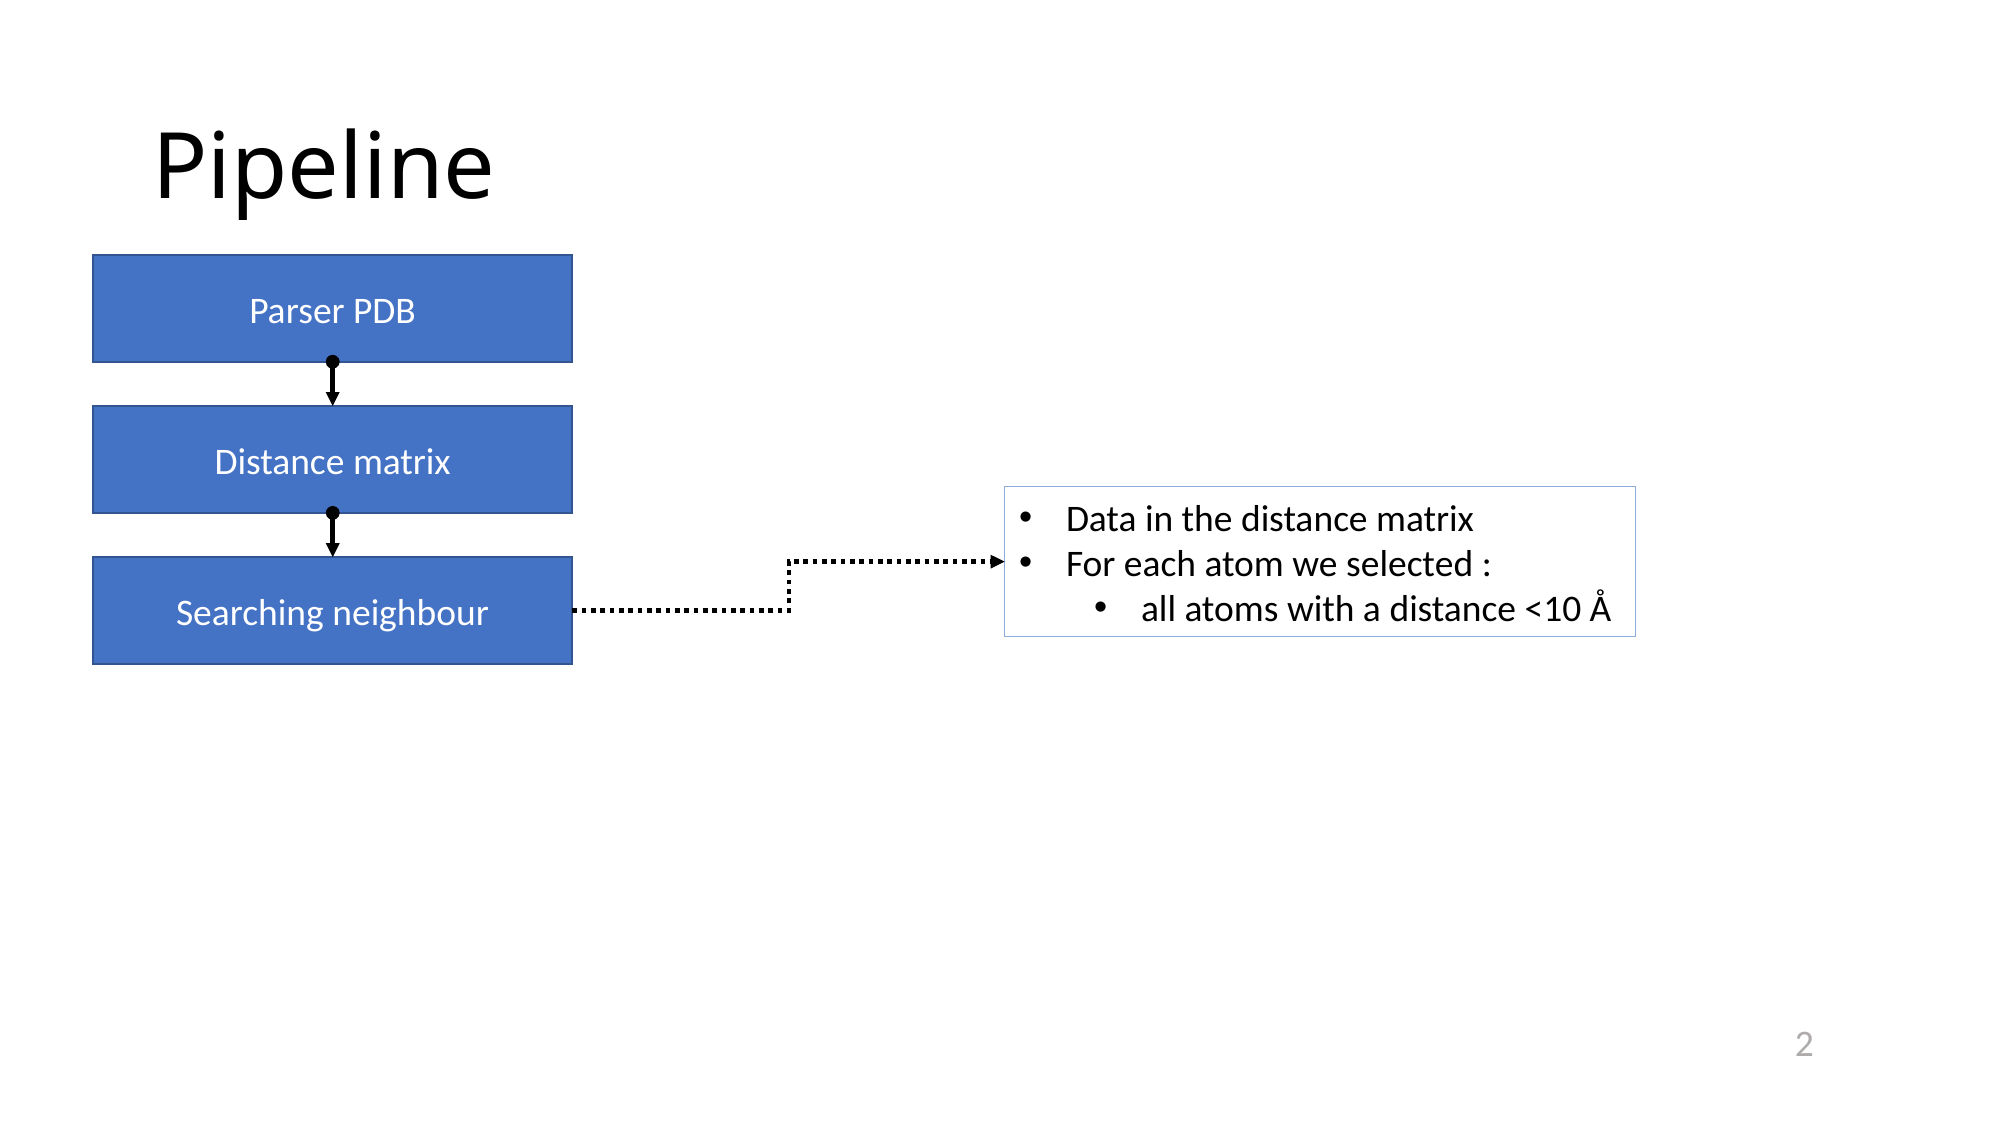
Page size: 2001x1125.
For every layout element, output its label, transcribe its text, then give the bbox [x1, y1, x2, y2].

text_box 2 [1779, 1011, 1829, 1072]
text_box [572, 562, 1000, 611]
text_box Parser PDB [92, 254, 573, 363]
text_box Distance matrix [92, 405, 573, 514]
title Pipeline [137, 59, 1863, 278]
text_box Searching neighbour [92, 556, 573, 665]
text_box Data in the distance matrix For each atom we selected : all atoms with a distance <10 Å [1004, 486, 1636, 637]
